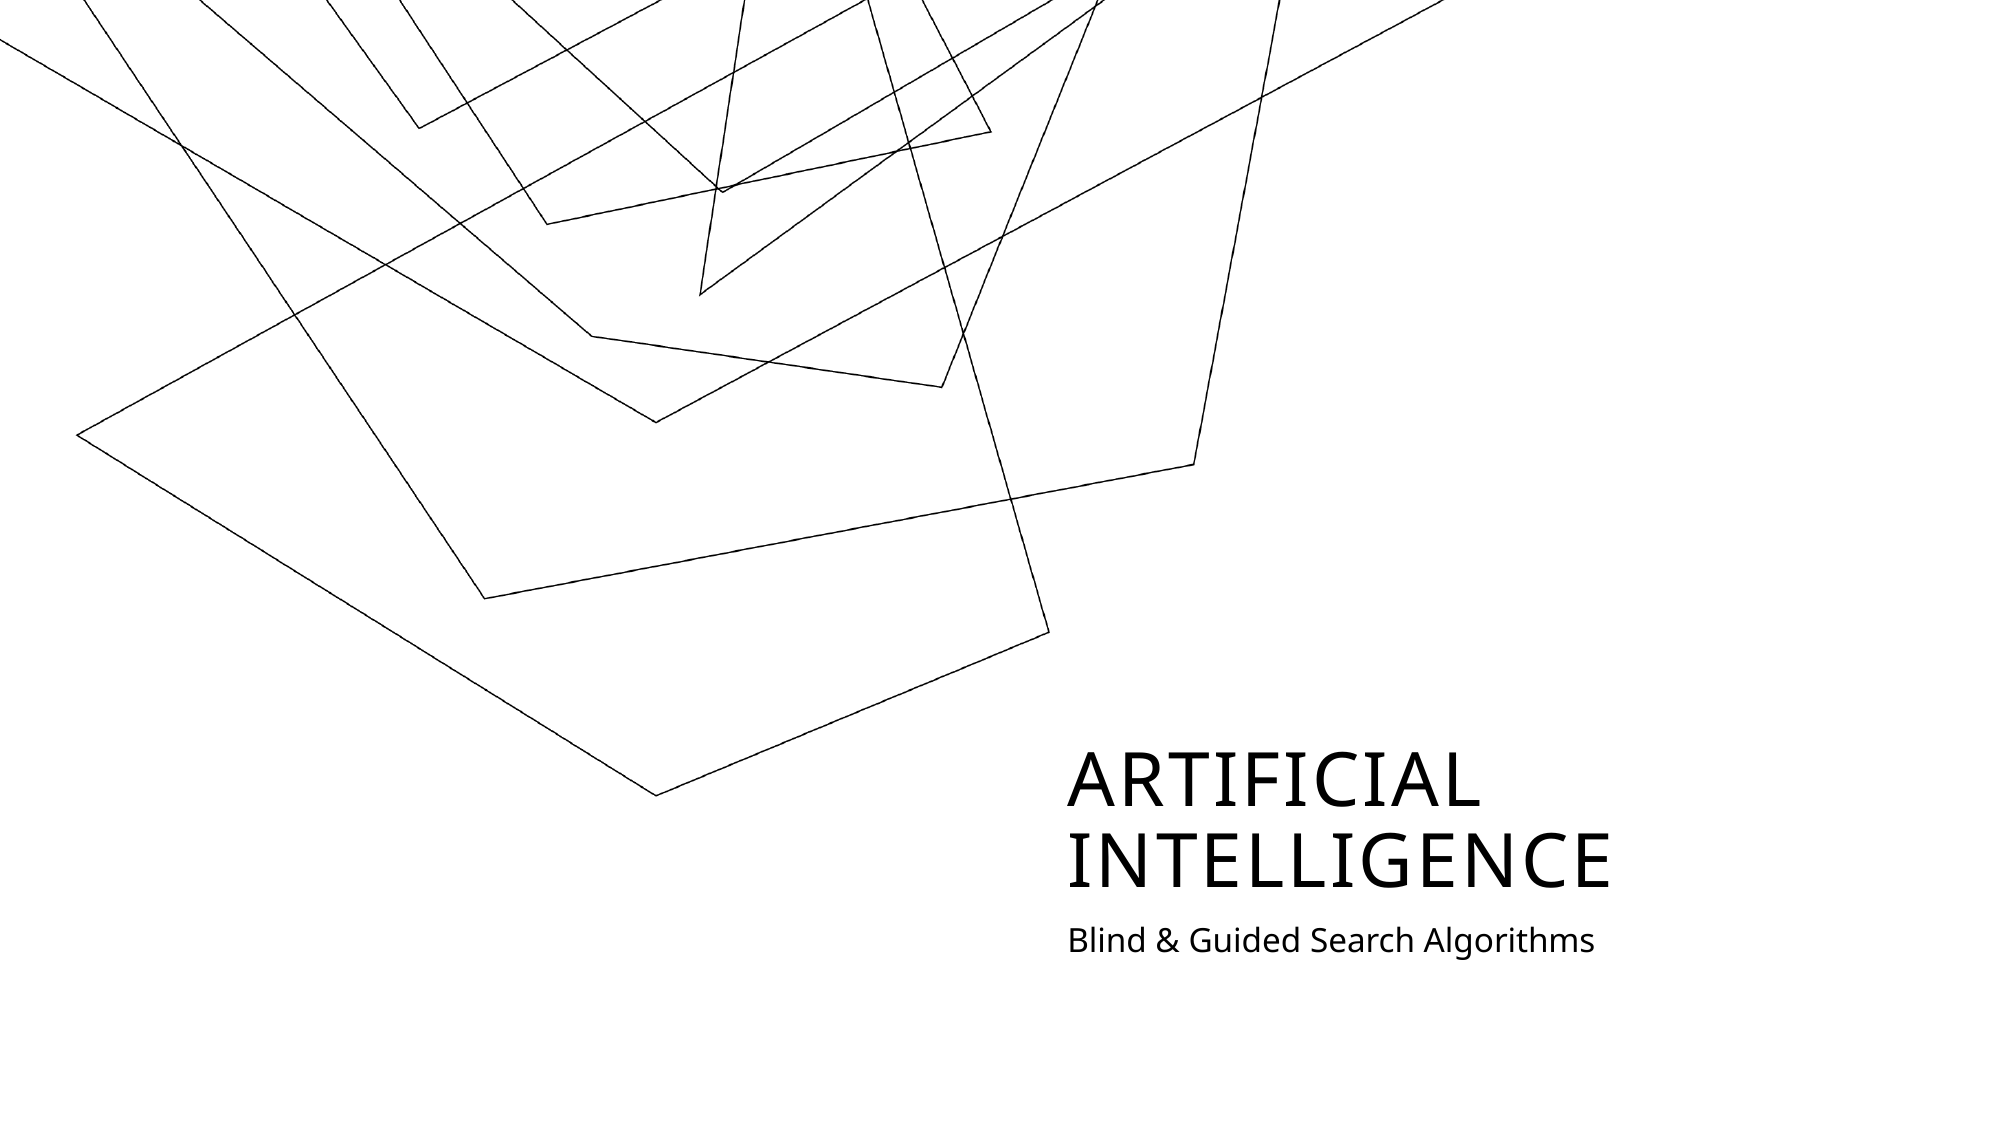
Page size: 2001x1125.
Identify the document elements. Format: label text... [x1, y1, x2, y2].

subtitle Blind & Guided Search Algorithms [1052, 916, 1864, 982]
picture [0, 0, 1557, 830]
title Artificial intelligence [1052, 727, 1864, 912]
